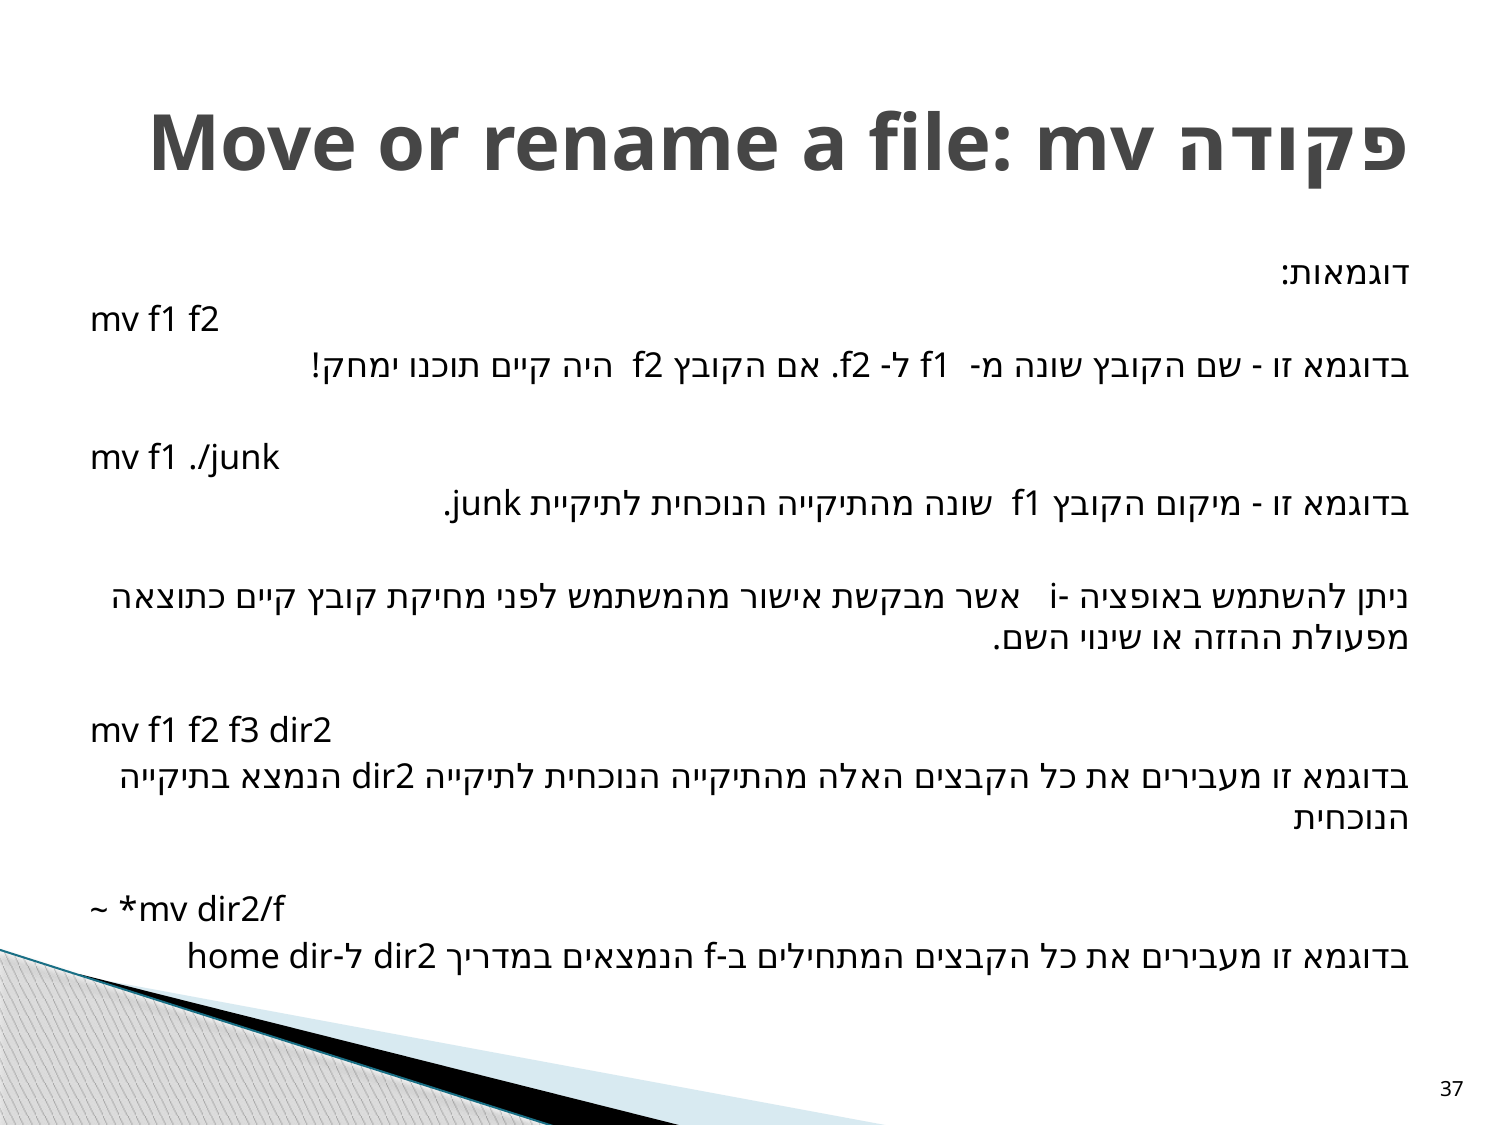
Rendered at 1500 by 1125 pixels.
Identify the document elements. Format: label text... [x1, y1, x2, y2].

slide_number 37 [1418, 1051, 1479, 1112]
title פקודה Move or rename a file: mv [75, 45, 1425, 233]
list דוגמאות: mv f1 f2 בדוגמא זו - שם הקובץ שונה מ- f1 ל- f2. אם הקובץ f2 היה קיים תוכנו ימחק! mv f1 ./junk בדוגמא זו - מיקום הקובץ f1 שונה מהתיקייה הנוכחית לתיקיית junk. ניתן להשתמש באופציה -i אשר מבקשת אישור מהמשתמש לפני מחיקת קובץ קיים כתוצאה מפעולת ההזזה או שינוי השם. mv f1 f2 f3 dir2 בדוגמא זו מעבירים את כל הקבצים האלה מהתיקייה הנוכחית לתיקייה dir2 הנמצא בתיקייה הנוכחית mv dir2/f* ~ בדוגמא זו מעבירים את כל הקבצים המתחילים ב-f הנמצאים במדריך dir2 ל-home dir [75, 243, 1425, 986]
